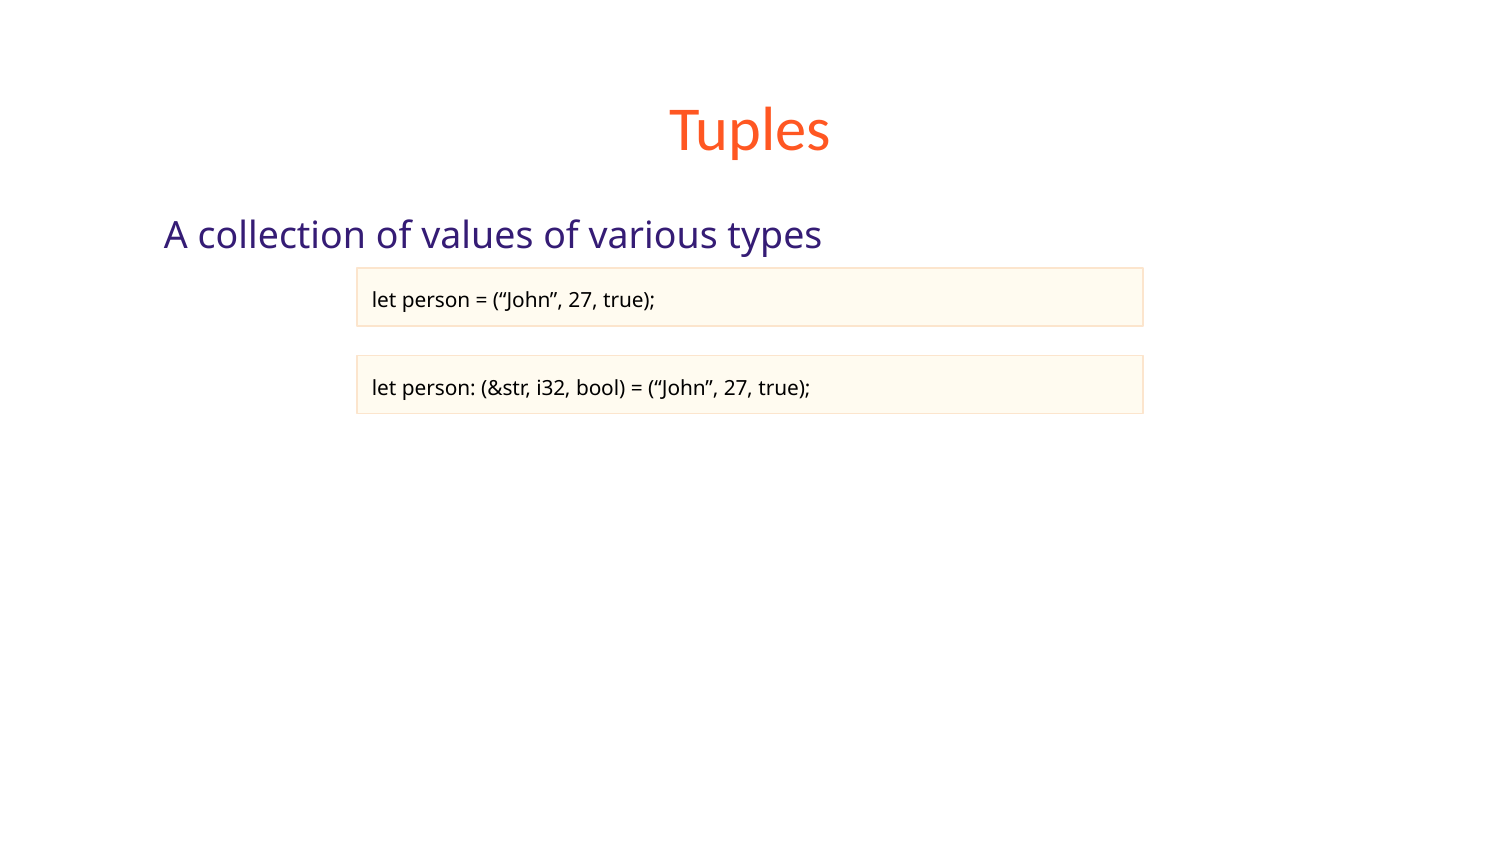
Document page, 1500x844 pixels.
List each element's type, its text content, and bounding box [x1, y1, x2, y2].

text_box let person: (&str, i32, bool) = (“John”, 27, true); [356, 355, 1144, 414]
text_box let person = (“John”, 27, true); [356, 268, 1144, 327]
title Tuples [51, 72, 1449, 167]
list A collection of values of various types [148, 189, 1350, 750]
